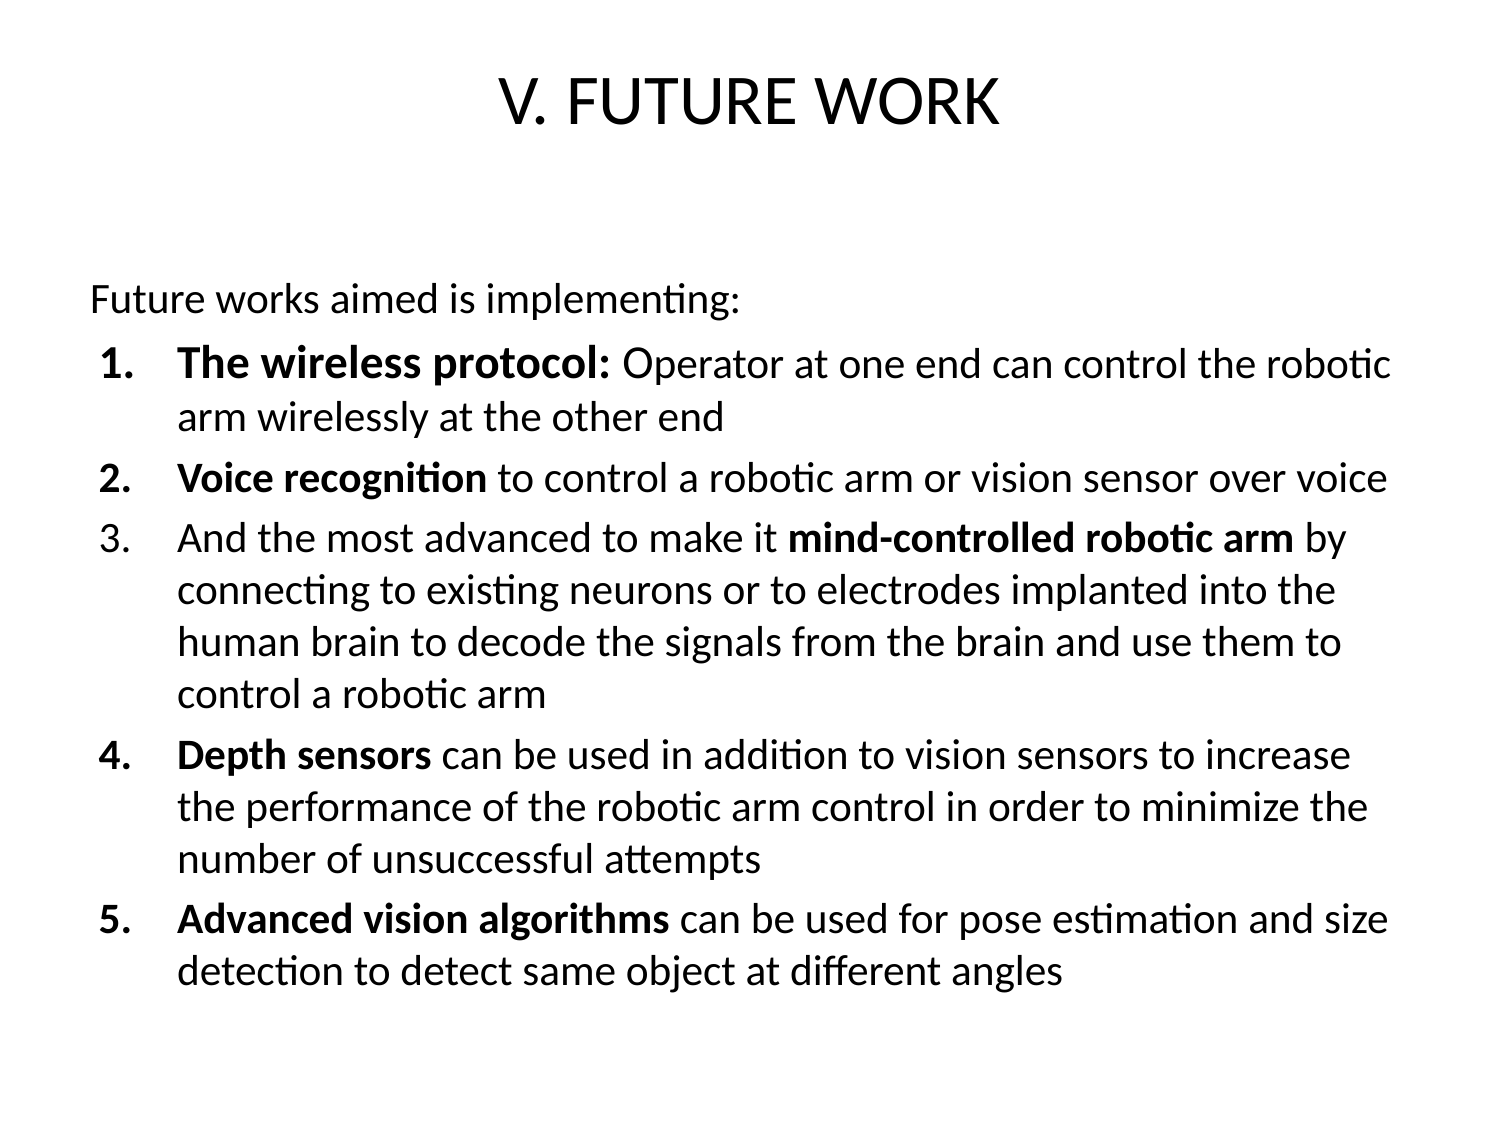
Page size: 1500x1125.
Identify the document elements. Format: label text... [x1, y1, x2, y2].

title V. FUTURE WORK [75, 45, 1425, 233]
list Future works aimed is implementing: The wireless protocol: Operator at one end can control the robotic arm wirelessly at the other end Voice recognition to control a robotic arm or vision sensor over voice And the most advanced to make it mind-controlled robotic arm by connecting to existing neurons or to electrodes implanted into the human brain to decode the signals from the brain and use them to control a robotic arm Depth sensors can be used in addition to vision sensors to increase the performance of the robotic arm control in order to minimize the number of unsuccessful attempts Advanced vision algorithms can be used for pose estimation and size detection to detect same object at different angles [75, 262, 1425, 1005]
